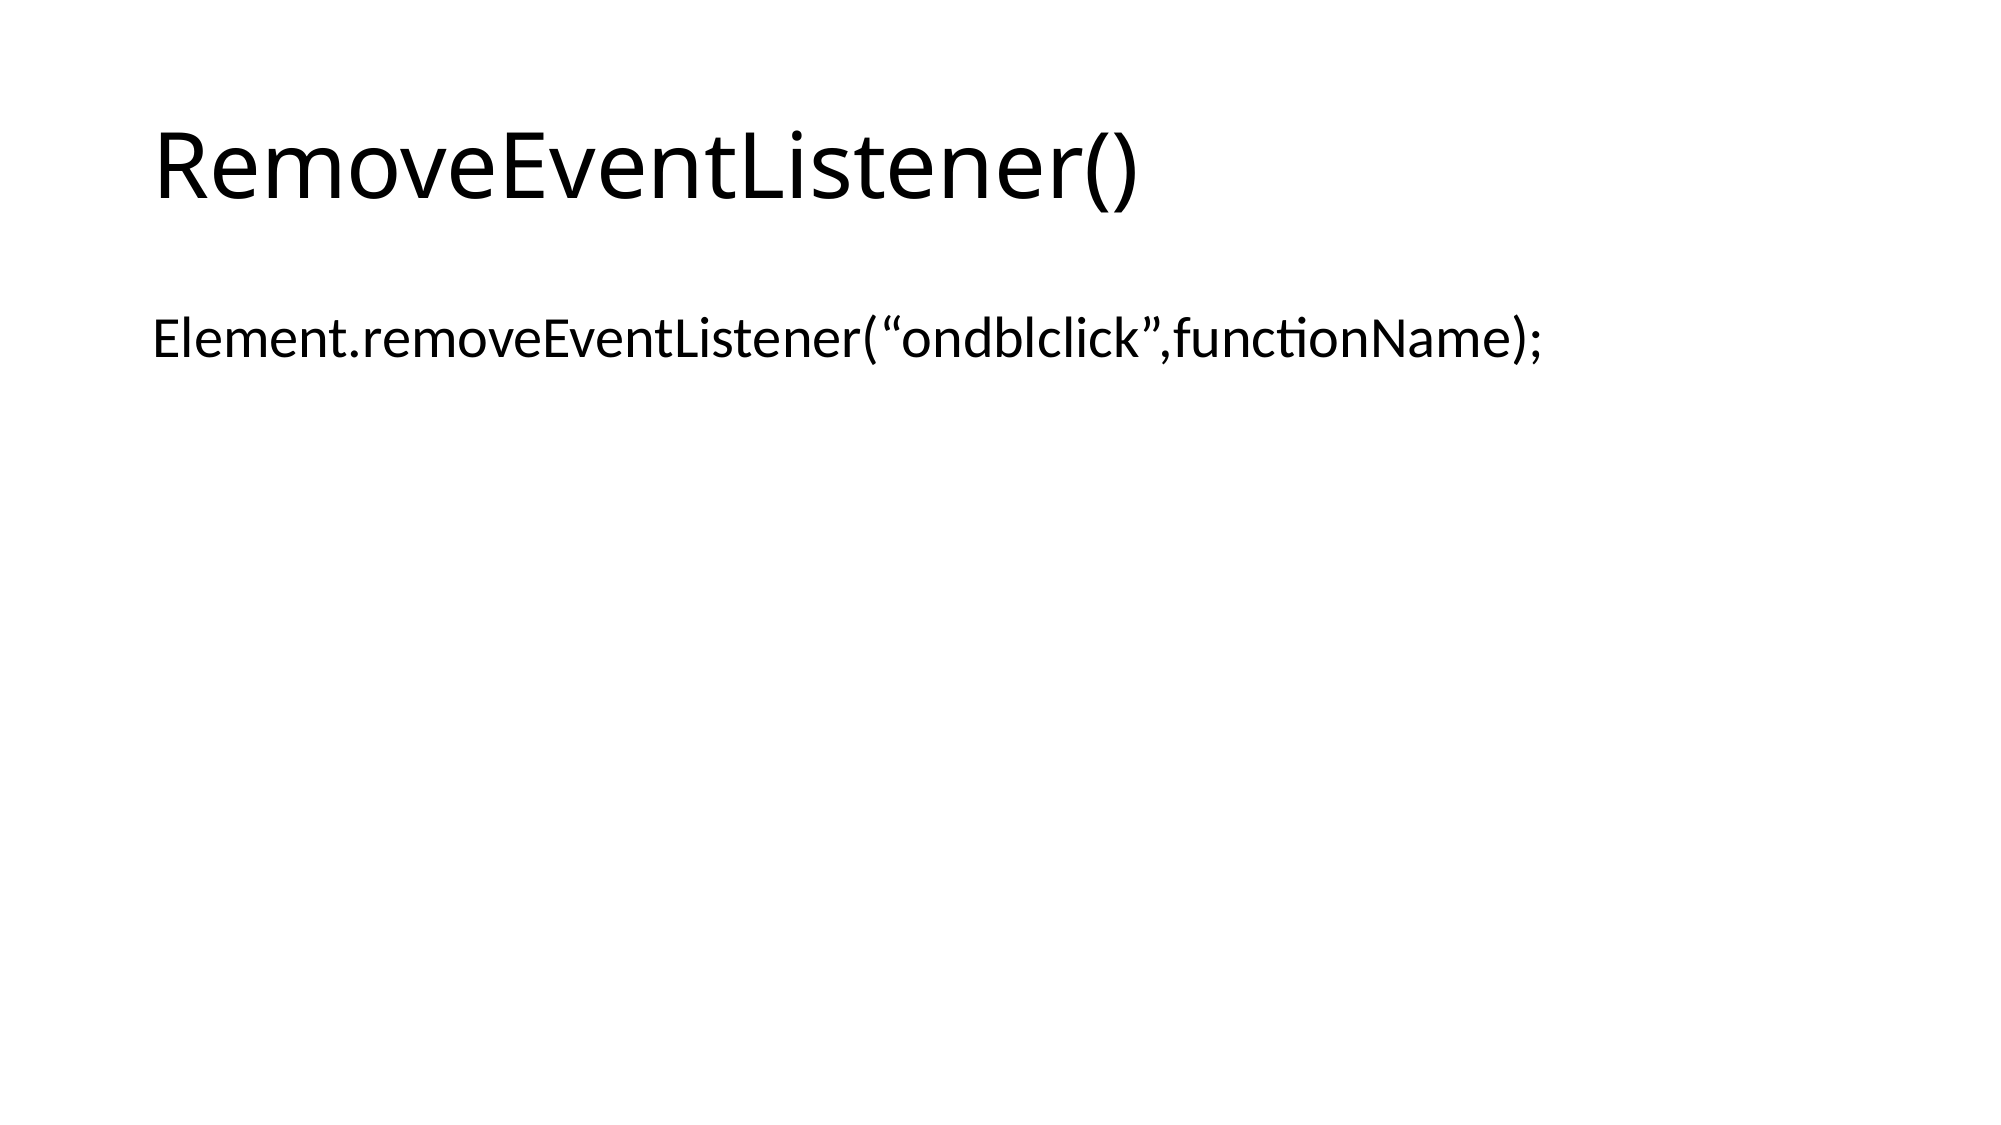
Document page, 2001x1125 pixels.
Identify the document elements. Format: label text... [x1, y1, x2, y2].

title RemoveEventListener() [137, 59, 1863, 278]
list Element.removeEventListener(“ondblclick”,functionName); [137, 299, 1863, 1014]
